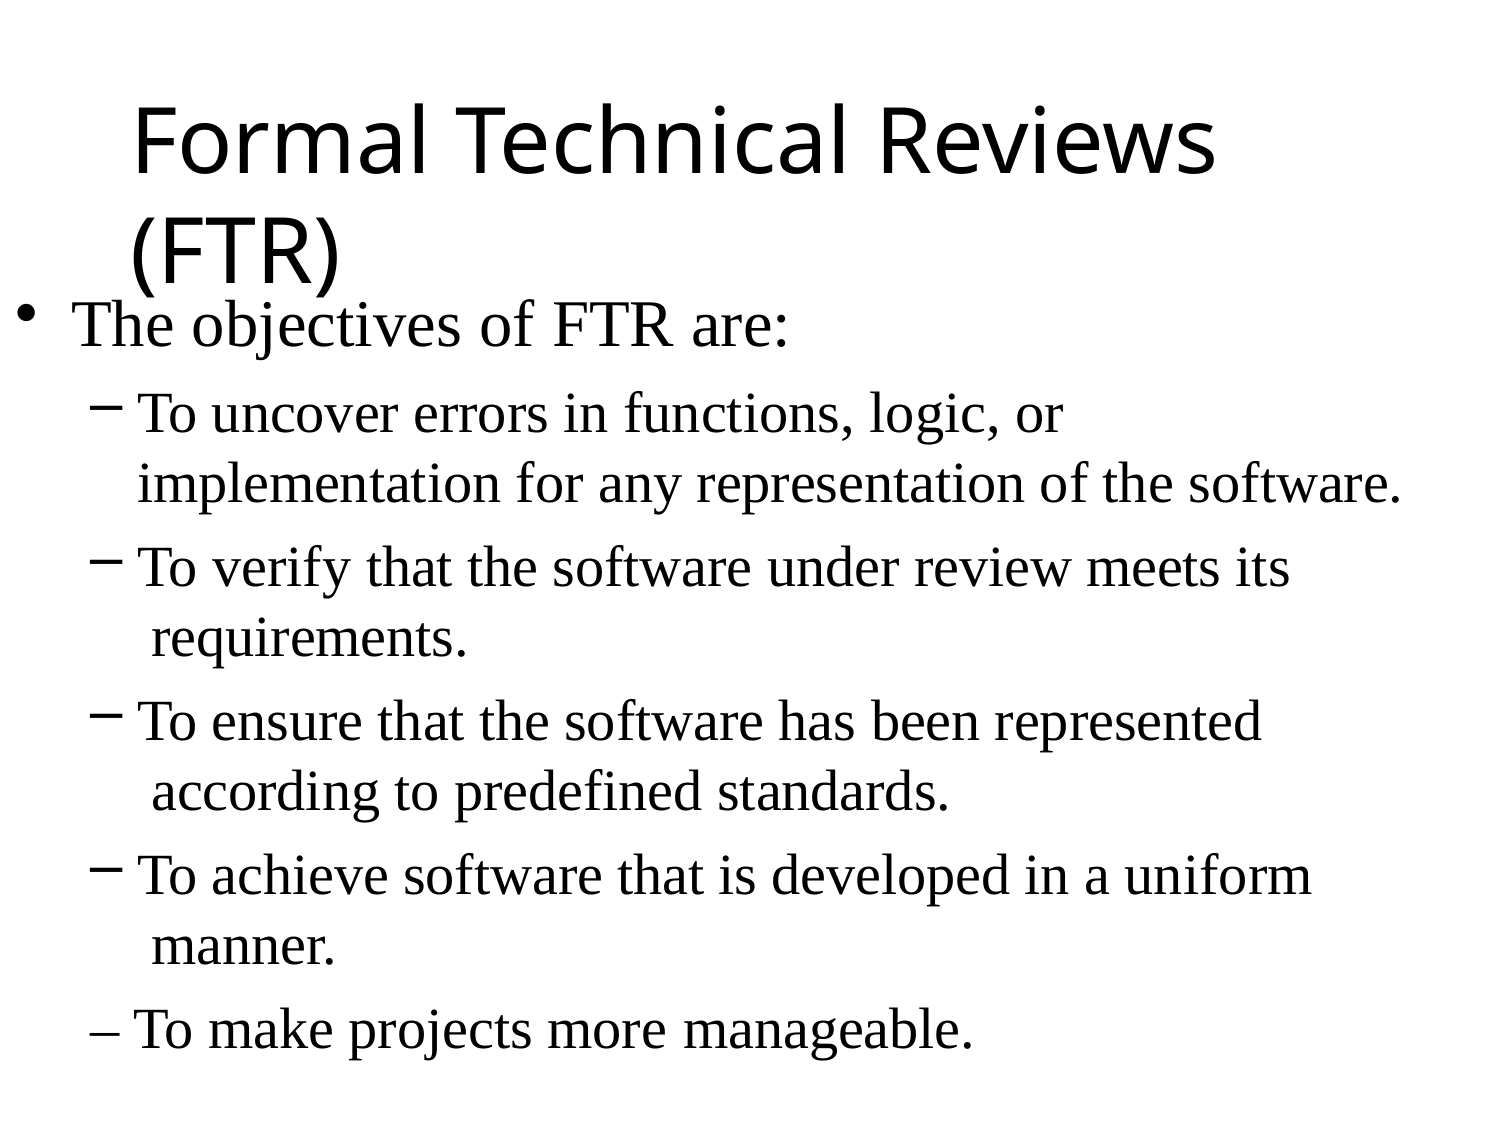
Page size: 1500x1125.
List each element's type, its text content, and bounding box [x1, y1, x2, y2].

text_box – To make projects more manageable. [87, 988, 985, 1061]
text_box The objectives of FTR are: To uncover errors in functions, logic, or implementation for any representation of the software. To verify that the software under review meets its requirements. To ensure that the software has been represented according to predefined standards. To achieve software that is developed in a uniform manner. [12, 261, 1410, 977]
title Formal Technical Reviews (FTR) [128, 79, 1372, 261]
